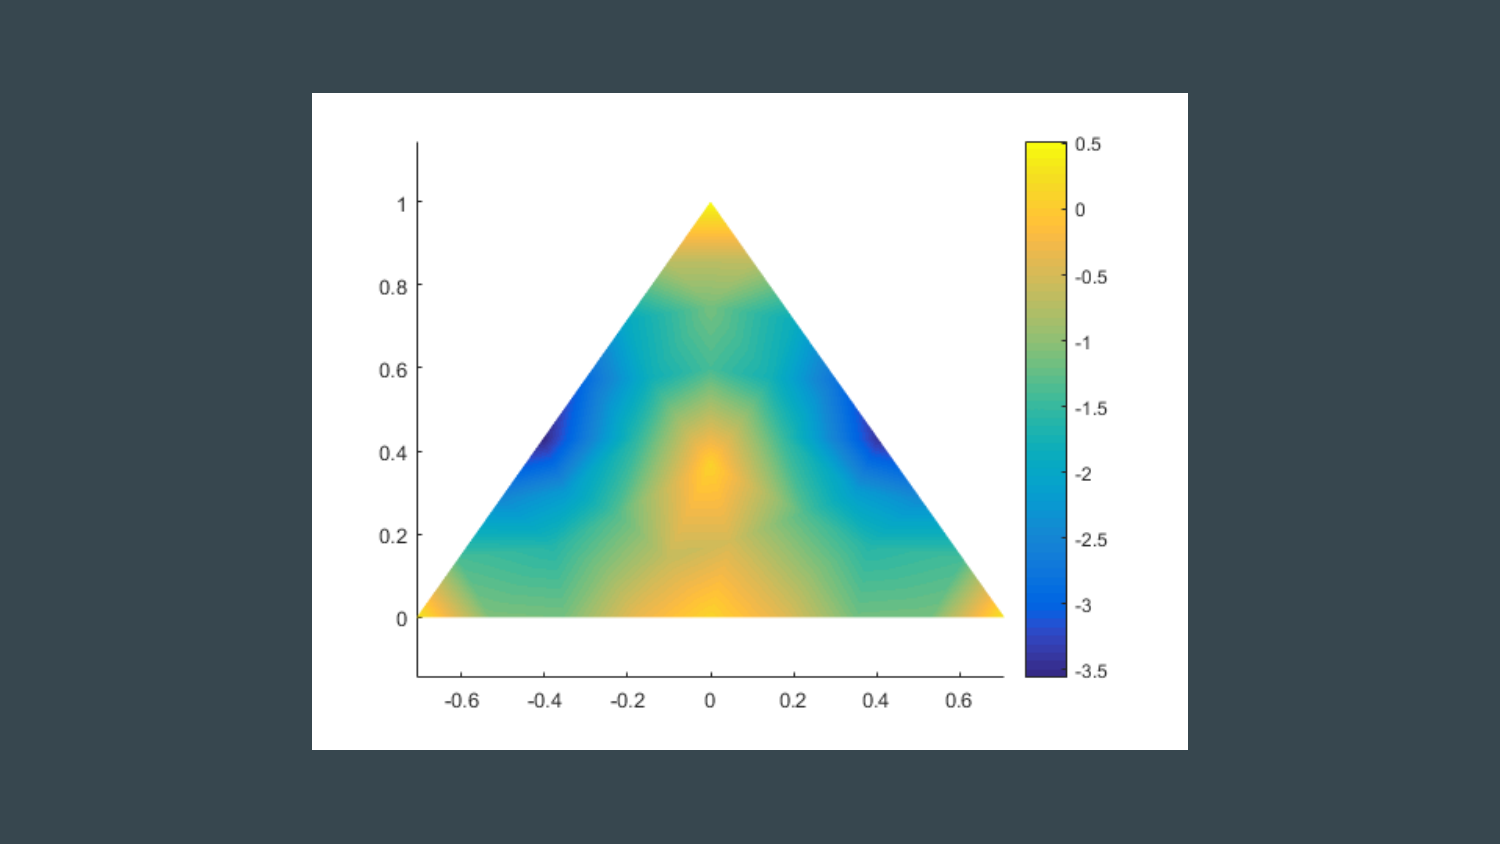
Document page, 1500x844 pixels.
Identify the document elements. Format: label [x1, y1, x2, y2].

picture [312, 93, 1188, 751]
